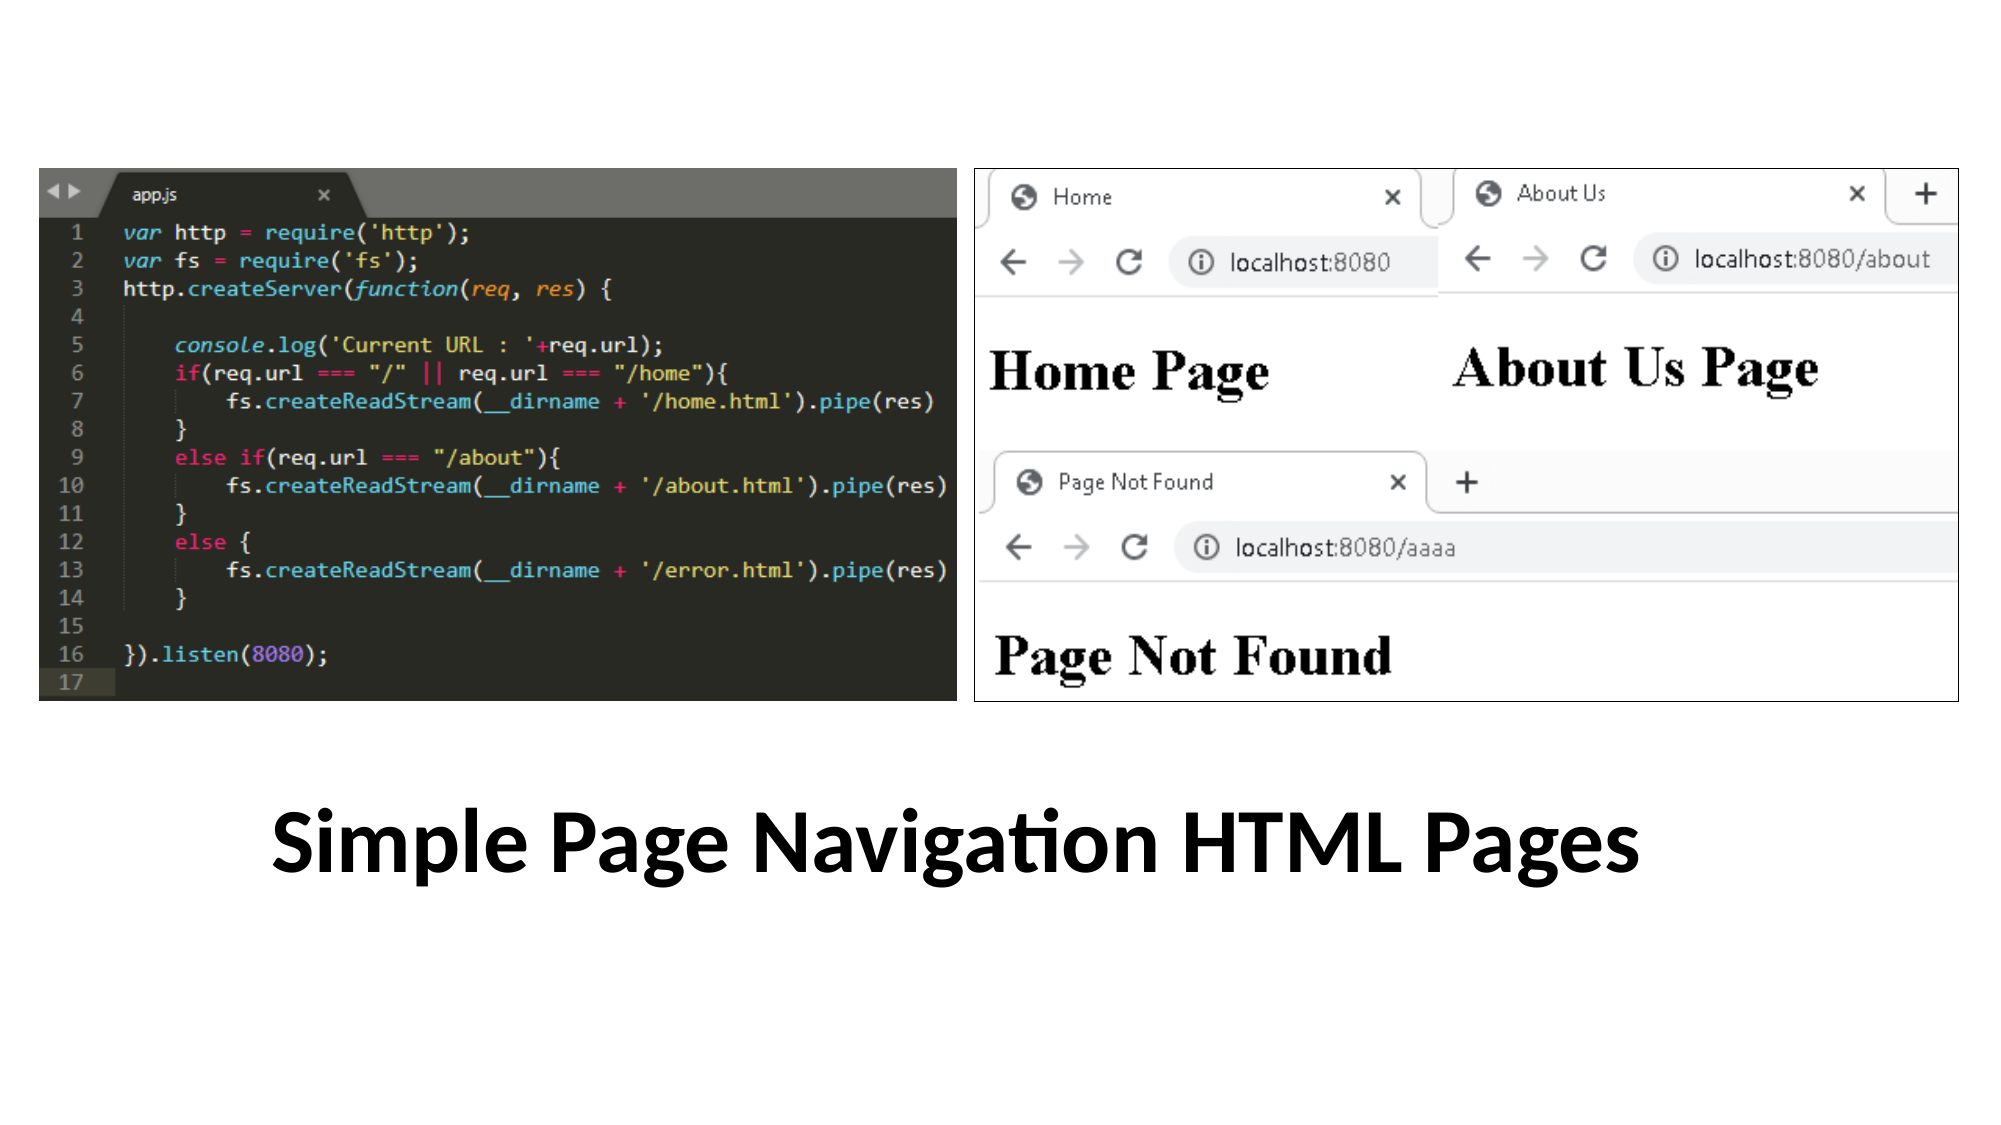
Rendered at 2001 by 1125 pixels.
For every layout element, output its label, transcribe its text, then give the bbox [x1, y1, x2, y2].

picture [39, 168, 957, 702]
picture [974, 168, 1959, 702]
text_box Simple Page Navigation HTML Pages [256, 773, 1658, 899]
